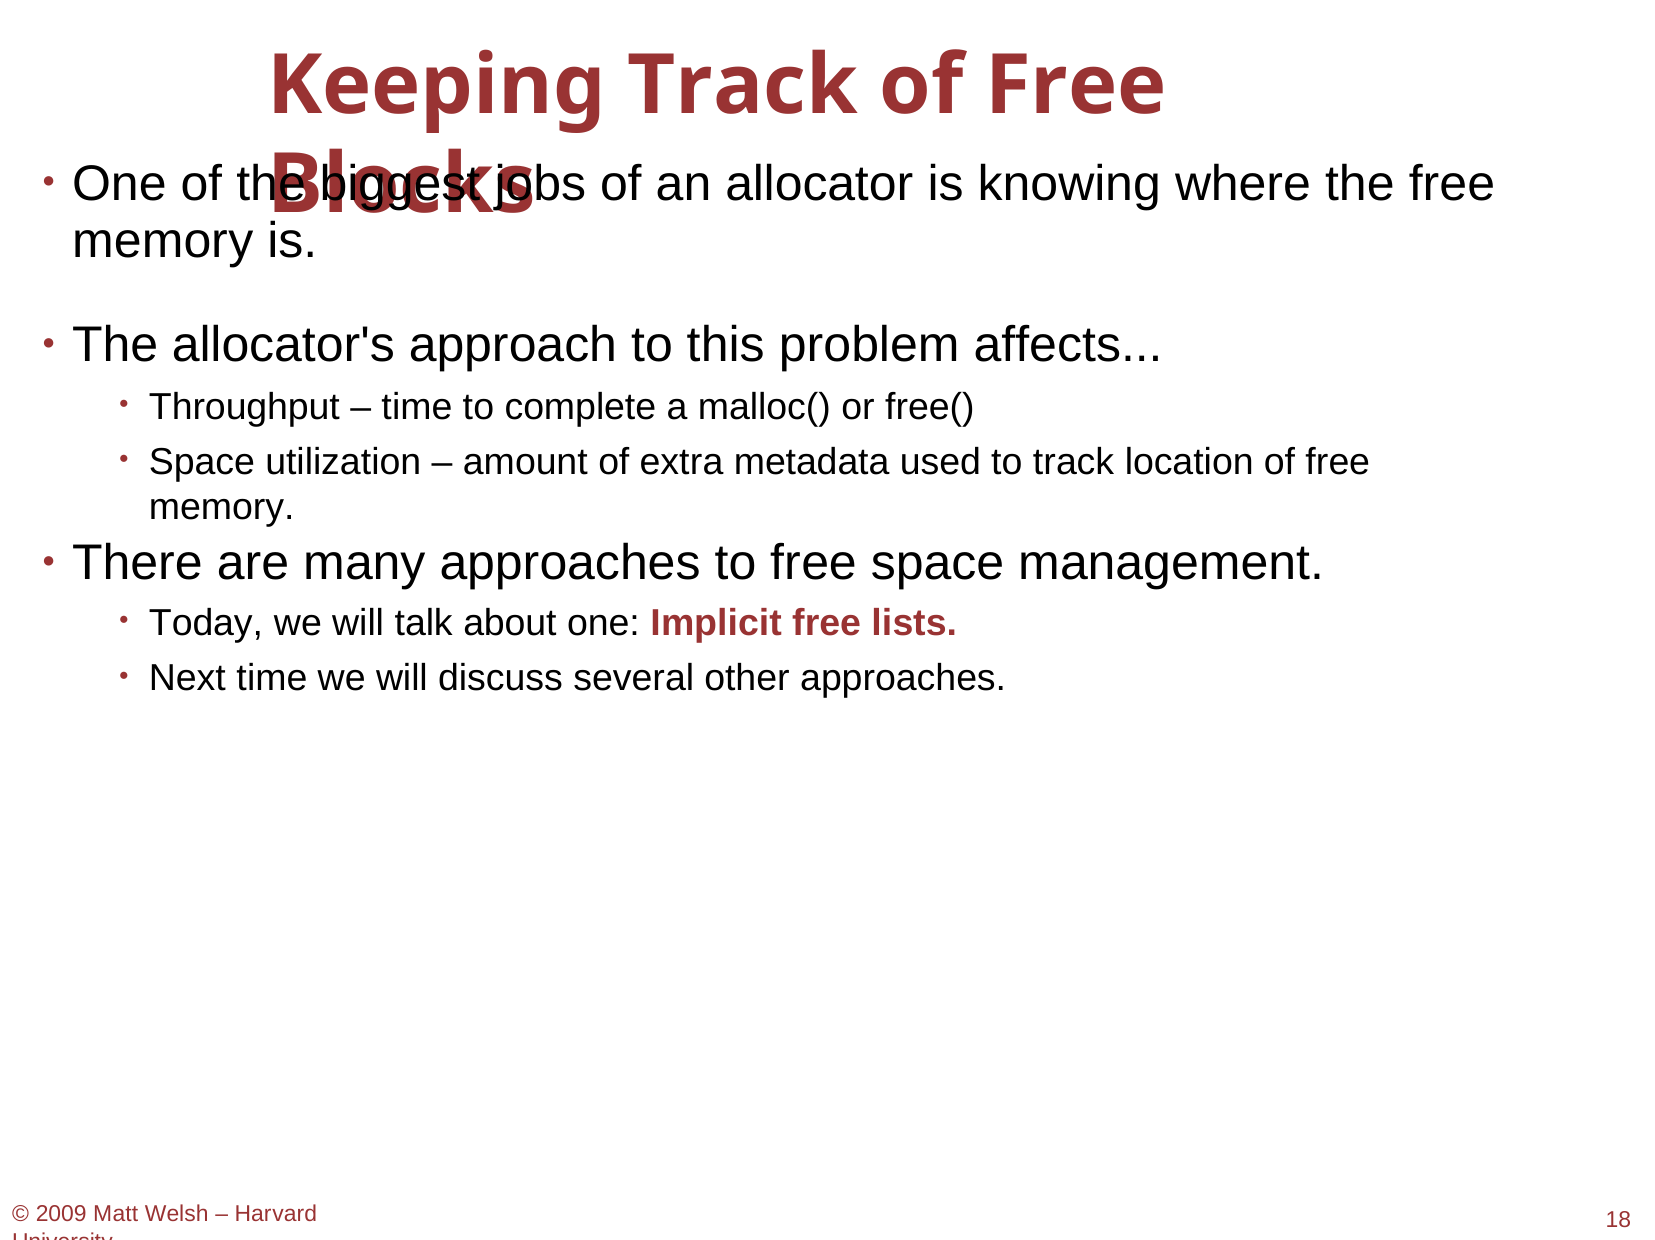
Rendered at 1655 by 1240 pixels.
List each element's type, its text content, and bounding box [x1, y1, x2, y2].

text_box One of the biggest jobs of an allocator is knowing where the free memory is. The allocator's approach to this problem affects... [39, 152, 1498, 372]
slide_number 18 [1601, 1204, 1636, 1240]
text_box Today, we will talk about one: Implicit free lists. Next time we will discuss several other approaches. [146, 597, 1008, 699]
text_box ● [116, 447, 135, 468]
text_box There are many approaches to free space management. [39, 529, 1326, 590]
text_box ● [116, 663, 135, 684]
footer © 2009 Matt Welsh – Harvard University [9, 1198, 425, 1240]
text_box ● [116, 392, 135, 413]
title Keeping Track of Free Blocks [264, 30, 1391, 152]
text_box Throughput – time to complete a malloc() or free() Space utilization – amount of extra metadata used to track location of free memory. [146, 381, 1526, 528]
text_box ● [116, 608, 135, 629]
